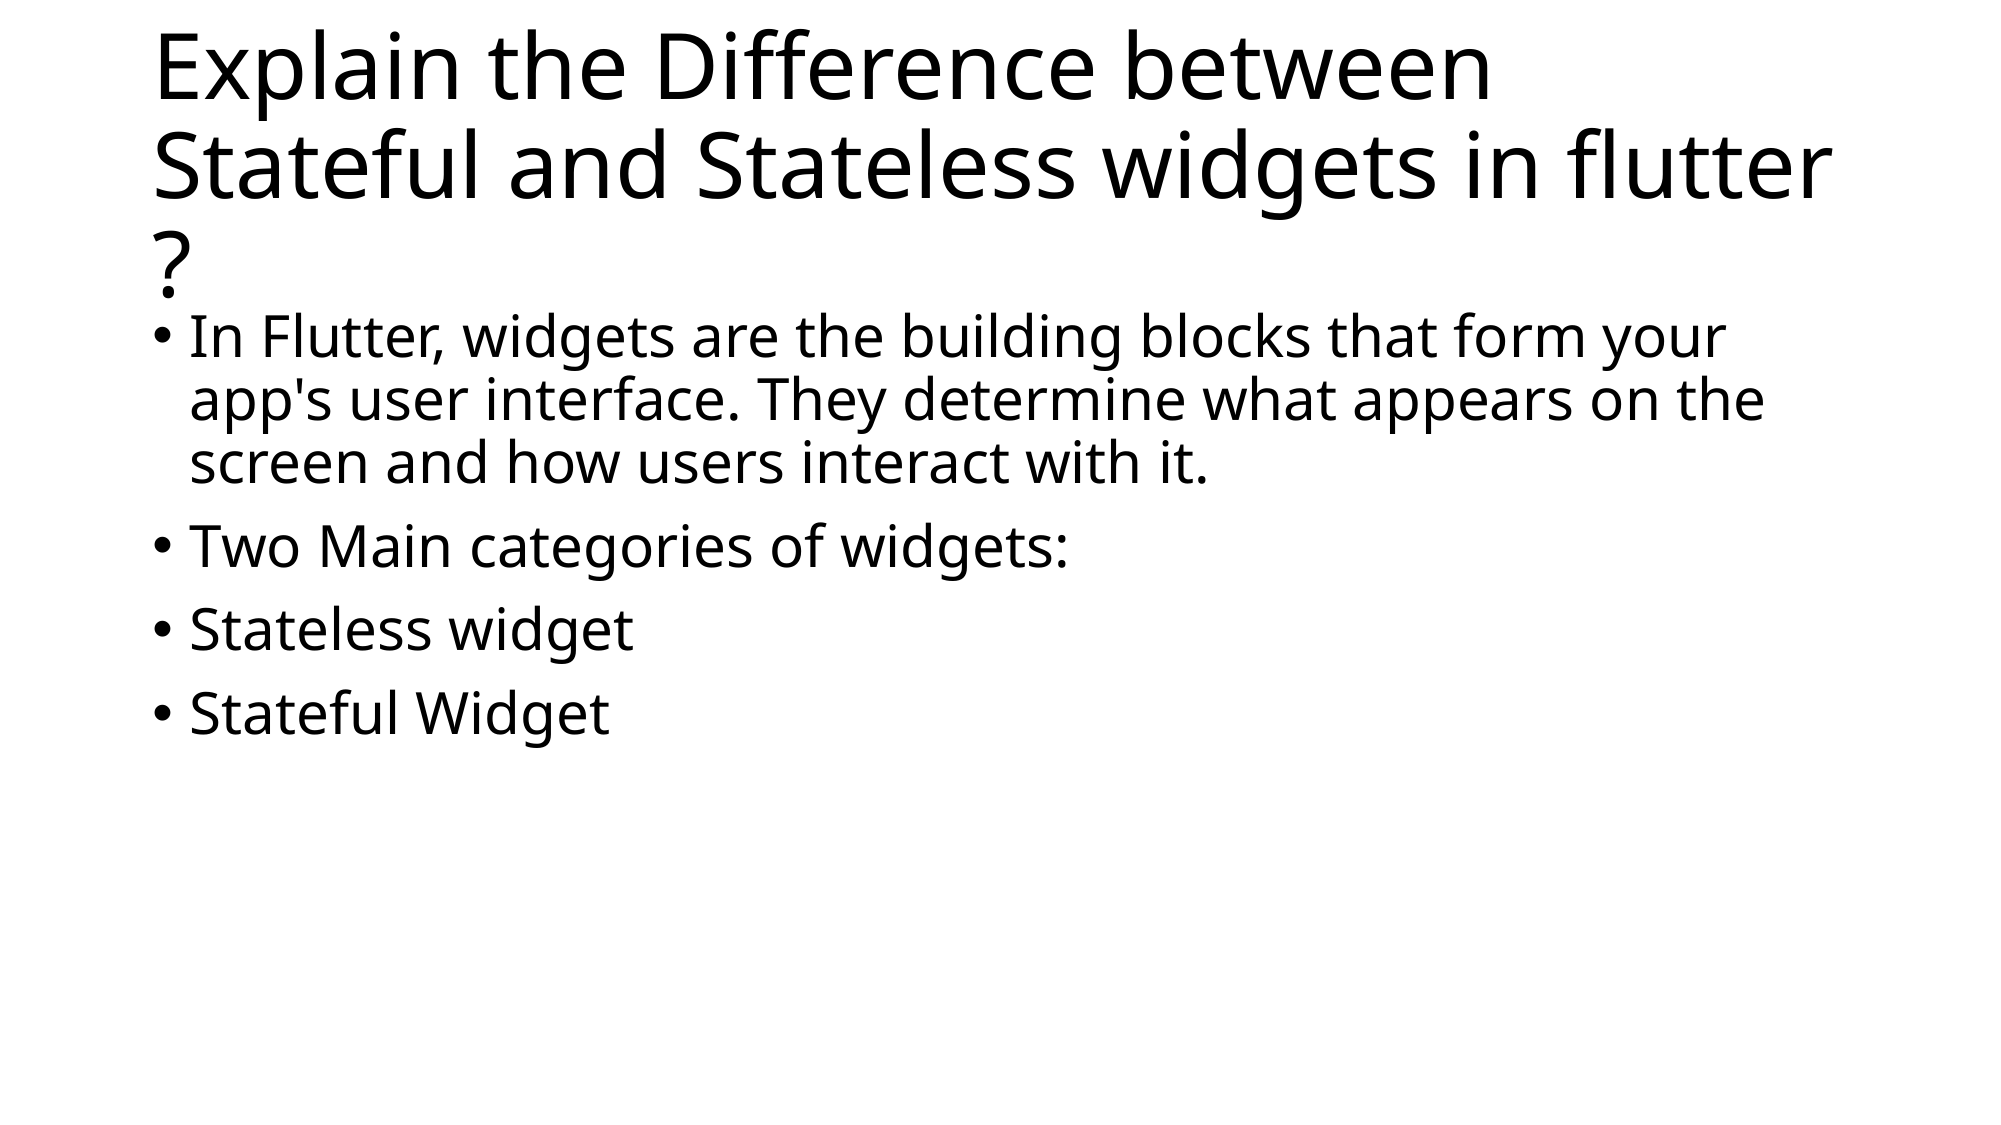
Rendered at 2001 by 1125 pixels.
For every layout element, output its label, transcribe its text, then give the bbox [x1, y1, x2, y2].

list In Flutter, widgets are the building blocks that form your app's user interface. They determine what appears on the screen and how users interact with it. Two Main categories of widgets: Stateless widget Stateful Widget [137, 299, 1863, 1014]
title Explain the Difference between Stateful and Stateless widgets in flutter ? [137, 59, 1863, 278]
